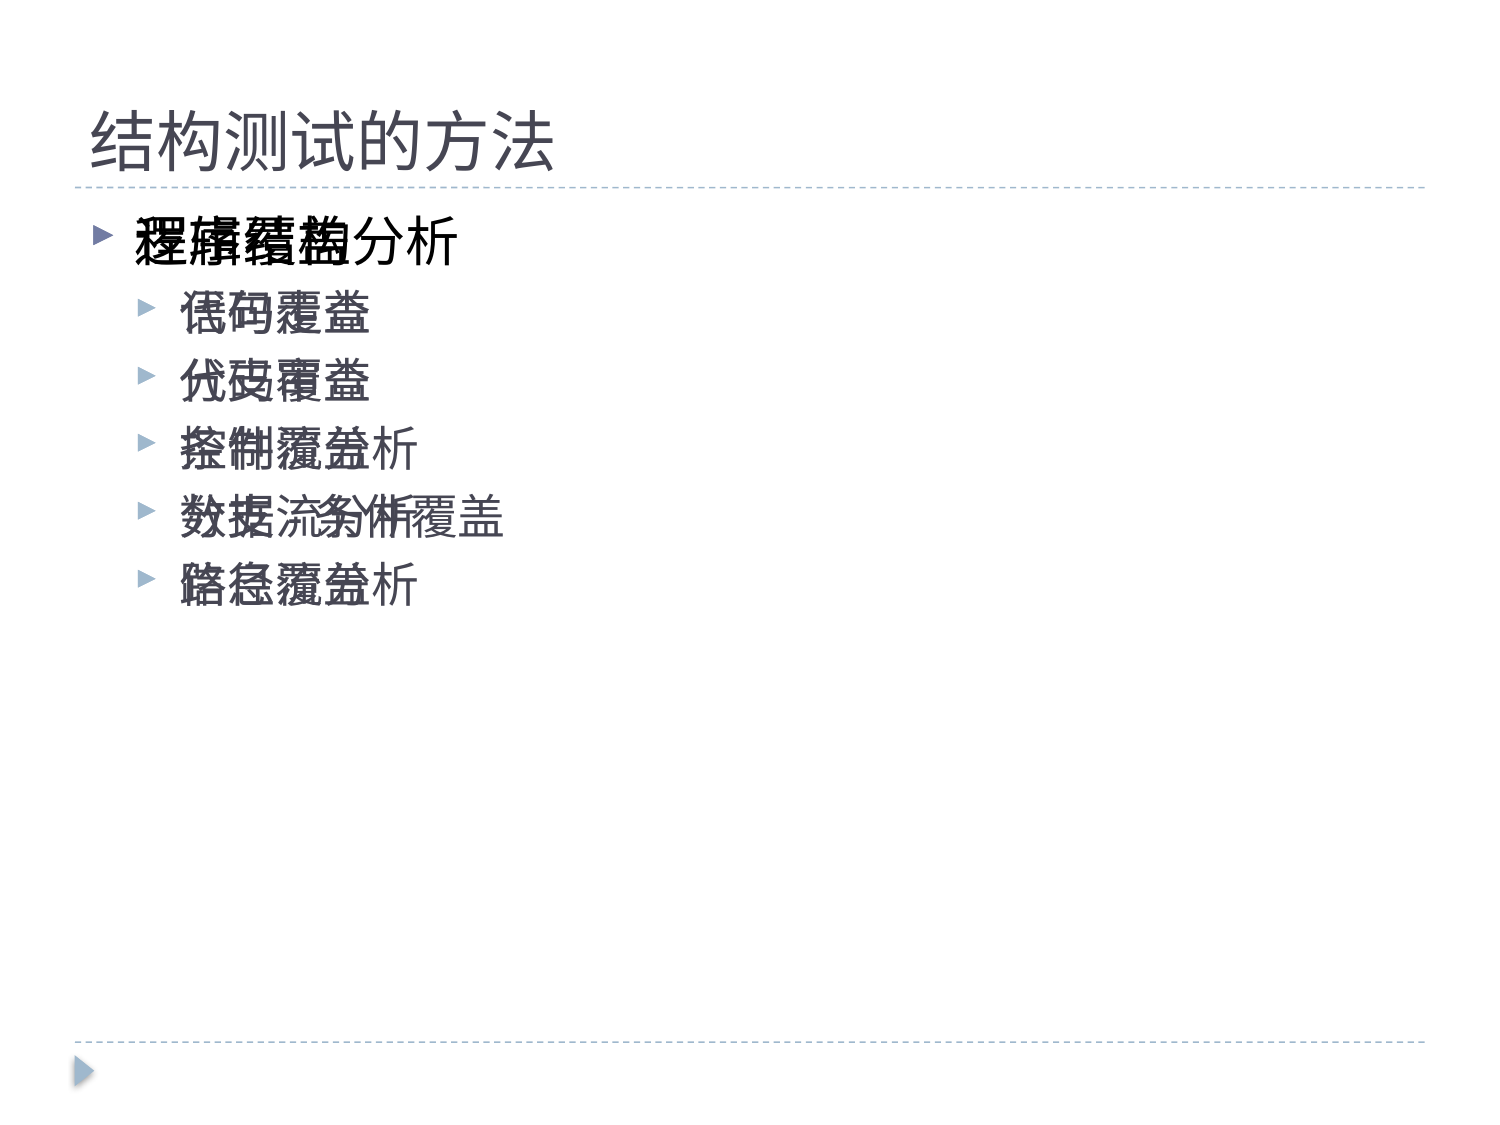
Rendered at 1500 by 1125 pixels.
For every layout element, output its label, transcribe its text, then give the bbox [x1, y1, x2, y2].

title 结构测试的方法 [75, 37, 1425, 188]
list 逻辑覆盖 语句覆盖 分支覆盖 条件覆盖 分支-条件覆盖 路径覆盖 [75, 200, 1425, 1006]
